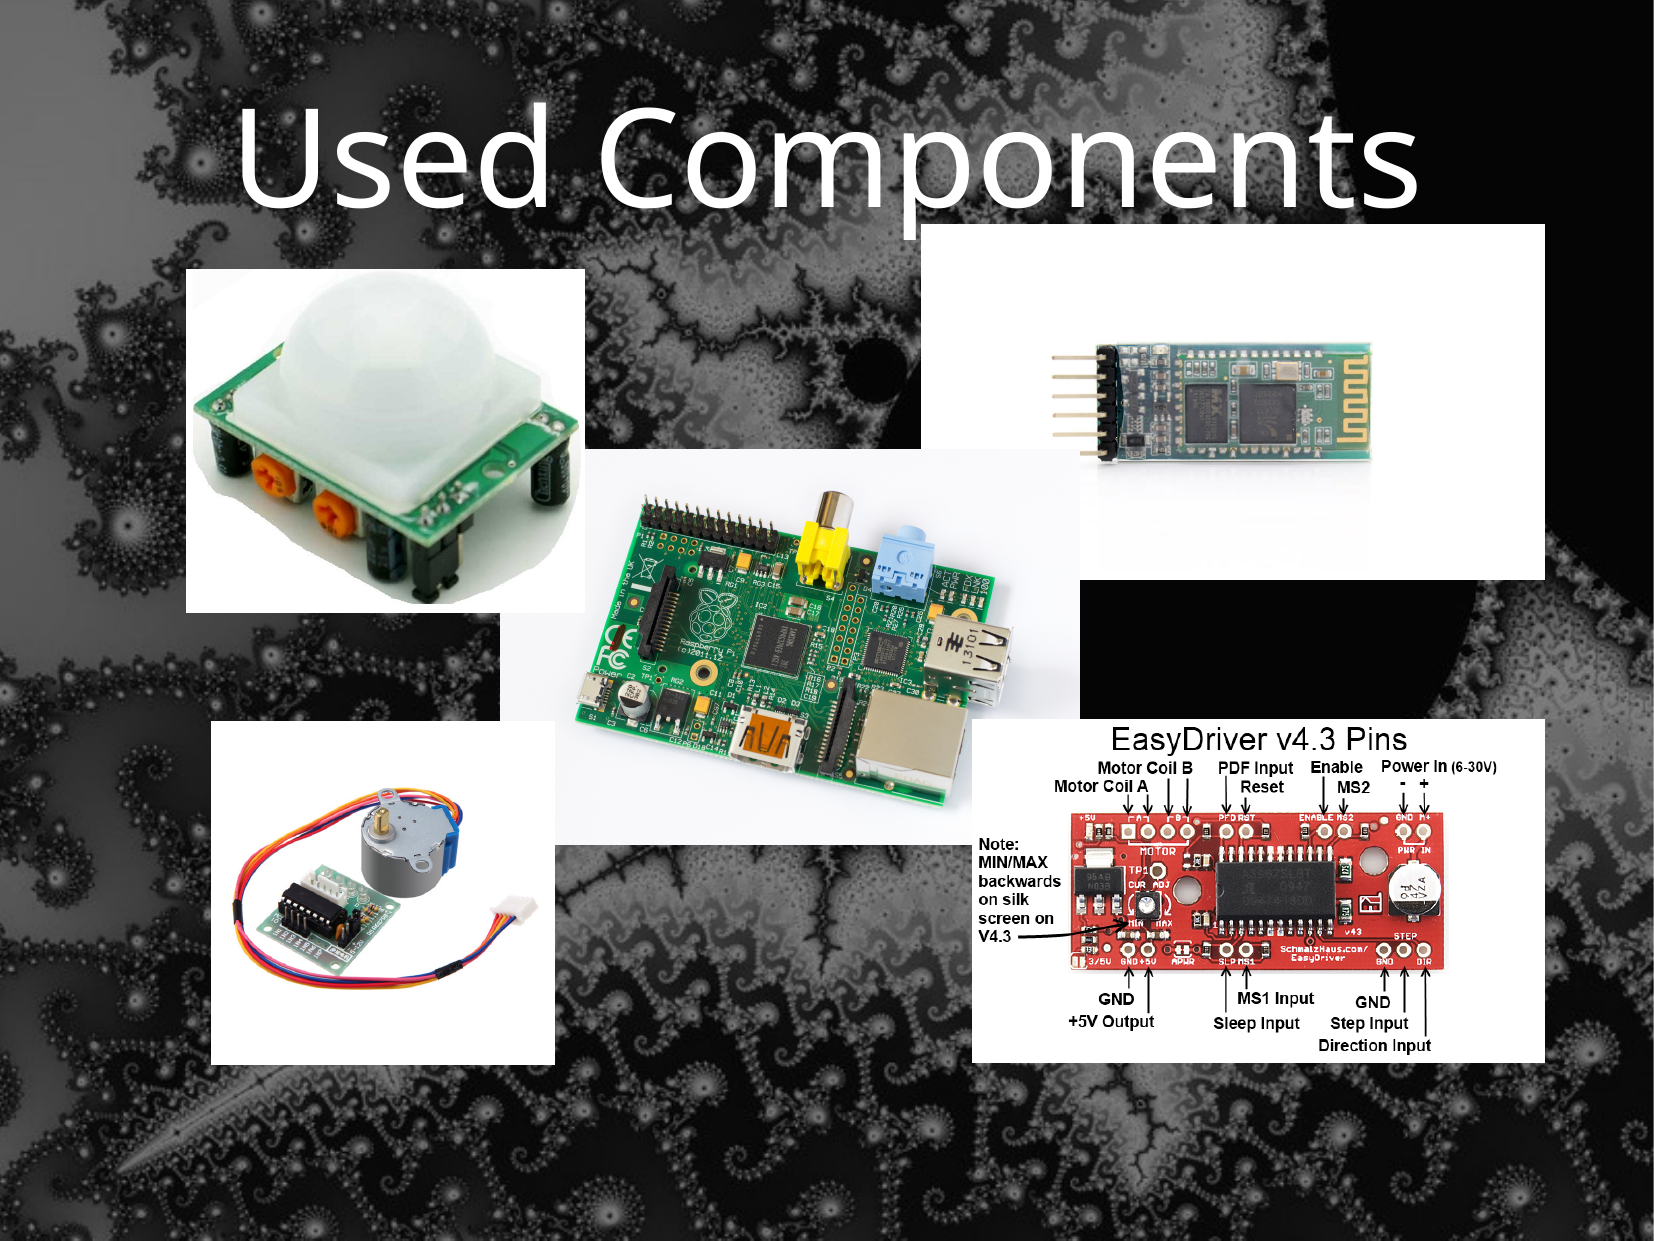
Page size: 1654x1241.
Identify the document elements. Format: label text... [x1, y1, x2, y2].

picture [0, 0, 1654, 1241]
text_box Used Components [82, 49, 1571, 257]
